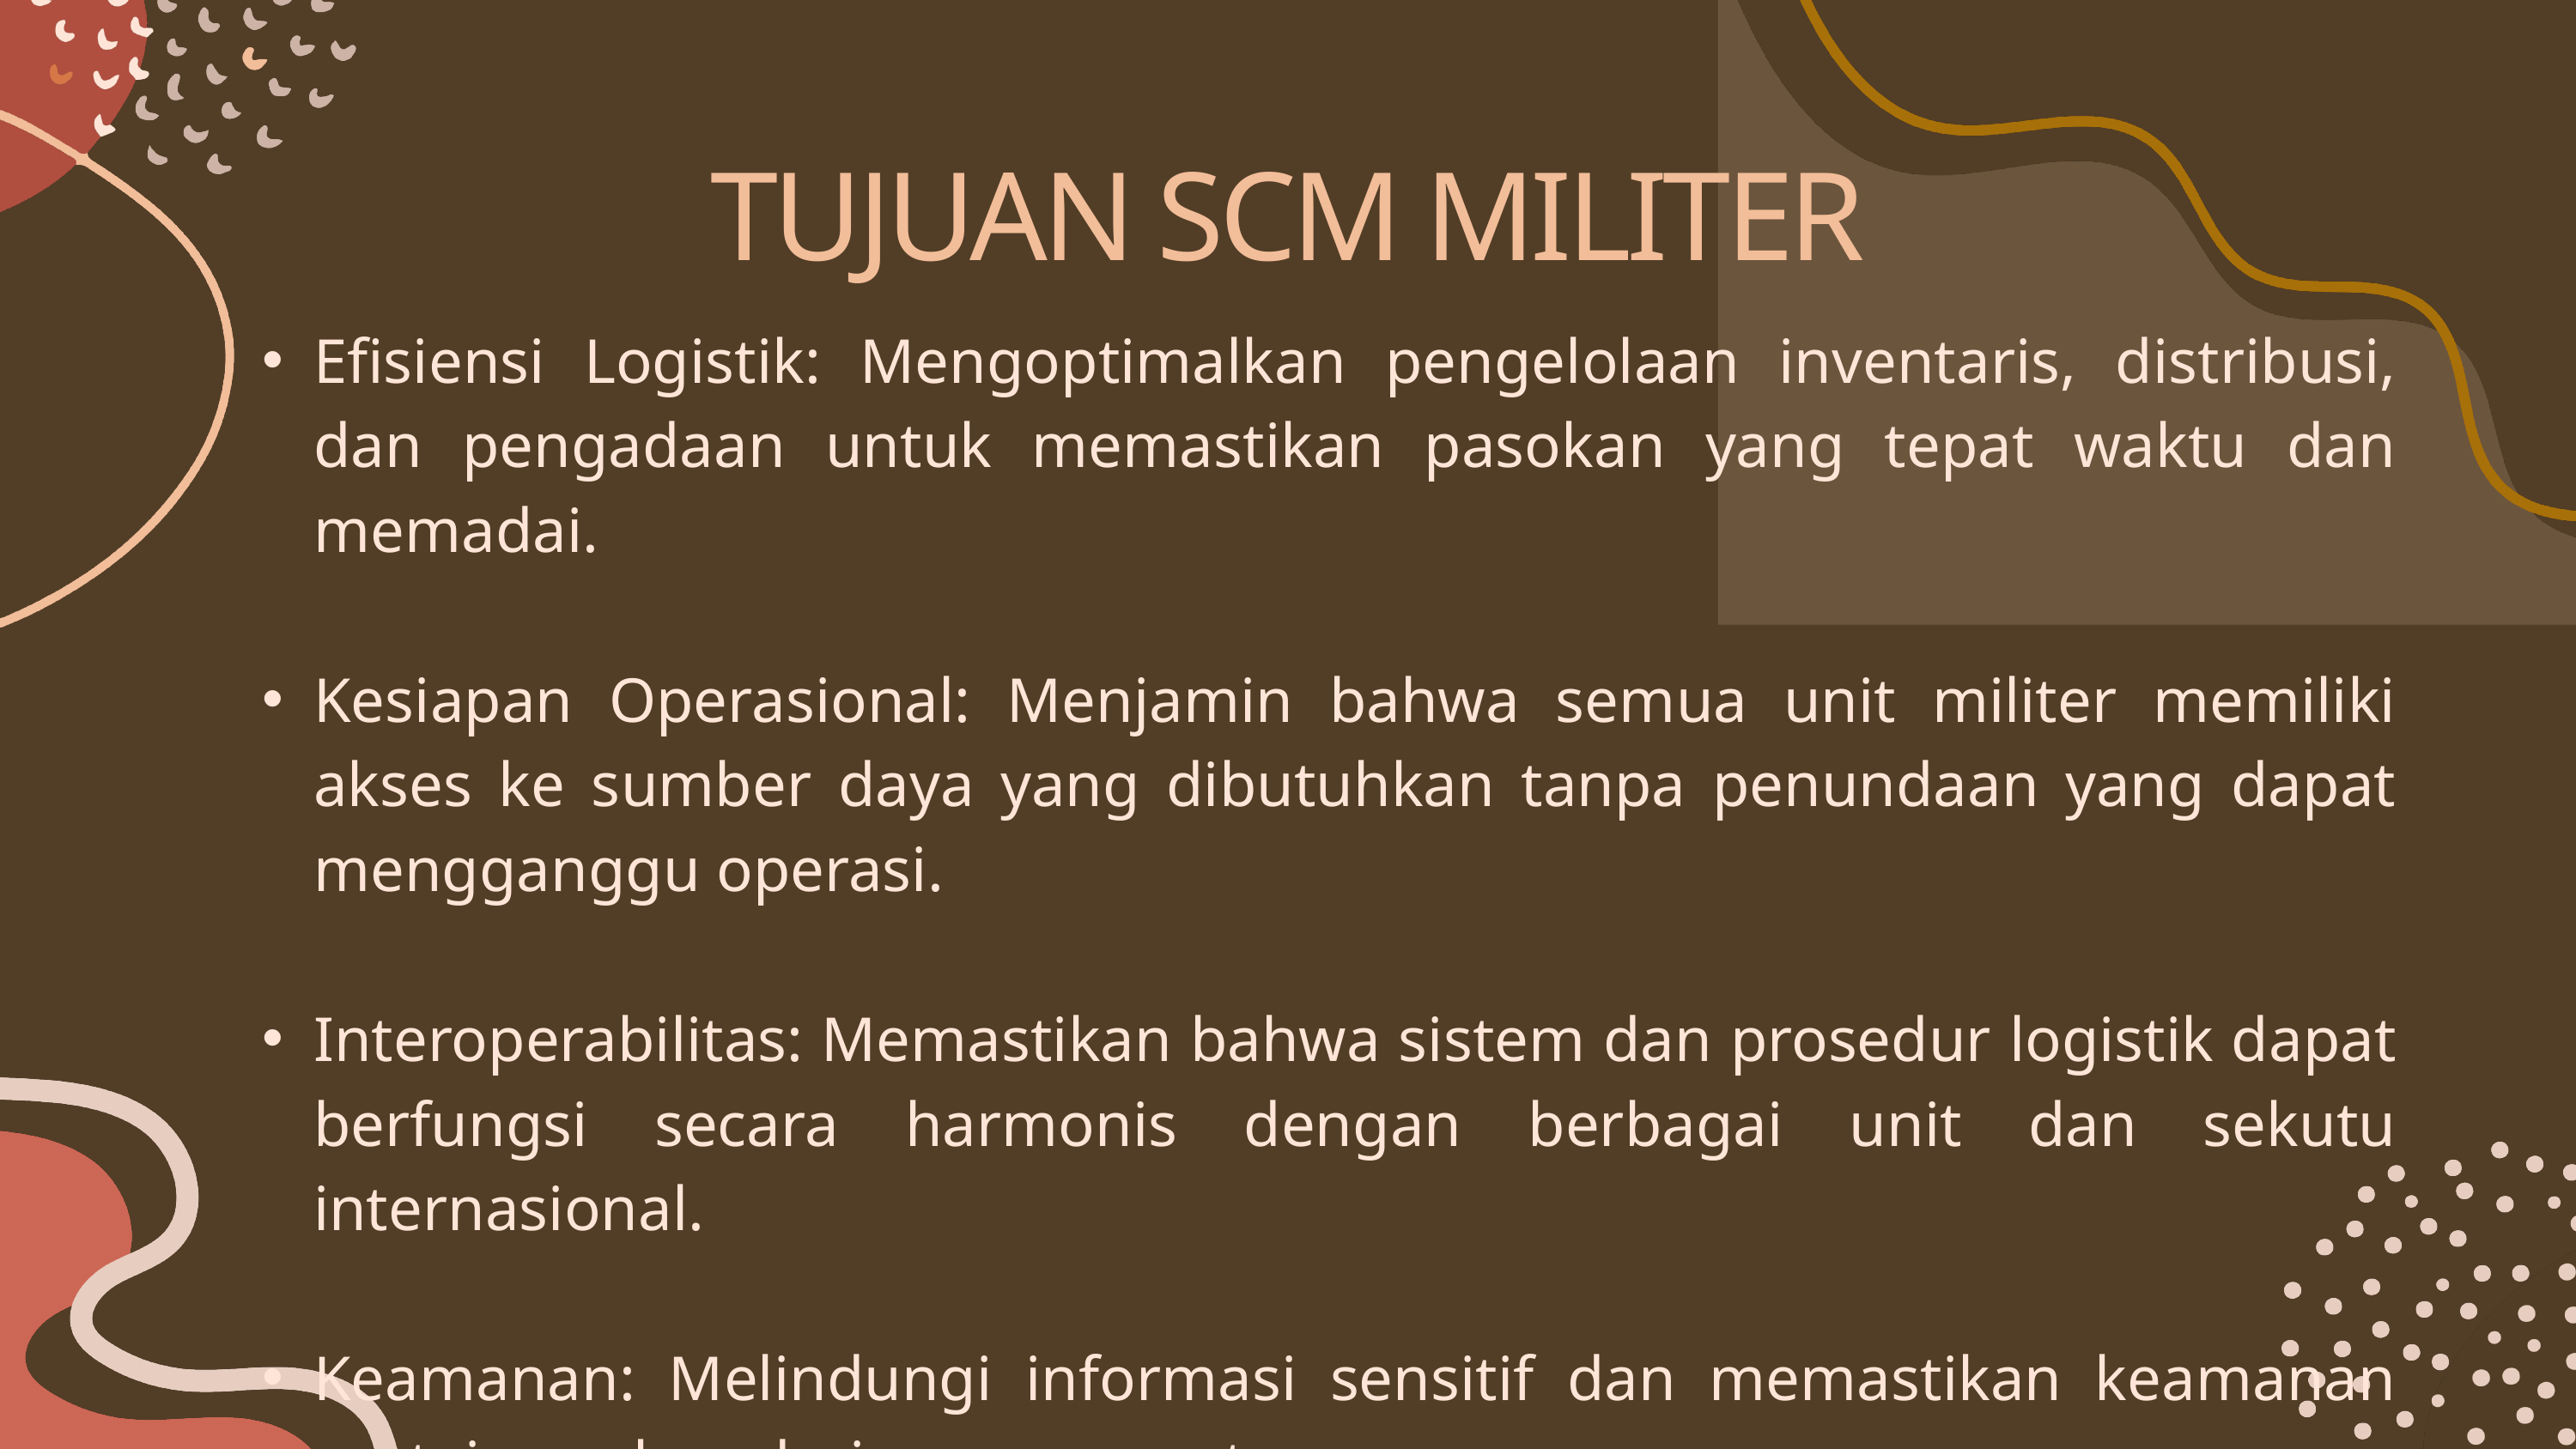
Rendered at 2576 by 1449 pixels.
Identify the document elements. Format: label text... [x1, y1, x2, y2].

text_box [0, 831, 210, 1449]
text_box Efisiensi Logistik: Mengoptimalkan pengelolaan inventaris, distribusi, dan pengadaan untuk memastikan pasokan yang tepat waktu dan memadai. Kesiapan Operasional: Menjamin bahwa semua unit militer memiliki akses ke sumber daya yang dibutuhkan tanpa penundaan yang dapat mengganggu operasi. Interoperabilitas: Memastikan bahwa sistem dan prosedur logistik dapat berfungsi secara harmonis dengan berbagai unit dan sekutu internasional. Keamanan: Melindungi informasi sensitif dan memastikan keamanan rantai pasokan dari gangguan atau serangan. [210, 310, 2399, 1449]
text_box [1717, 0, 2576, 625]
text_box [2399, 1137, 2576, 1449]
text_box TUJUAN SCM MILITER [598, 114, 1978, 286]
text_box [0, 0, 357, 650]
